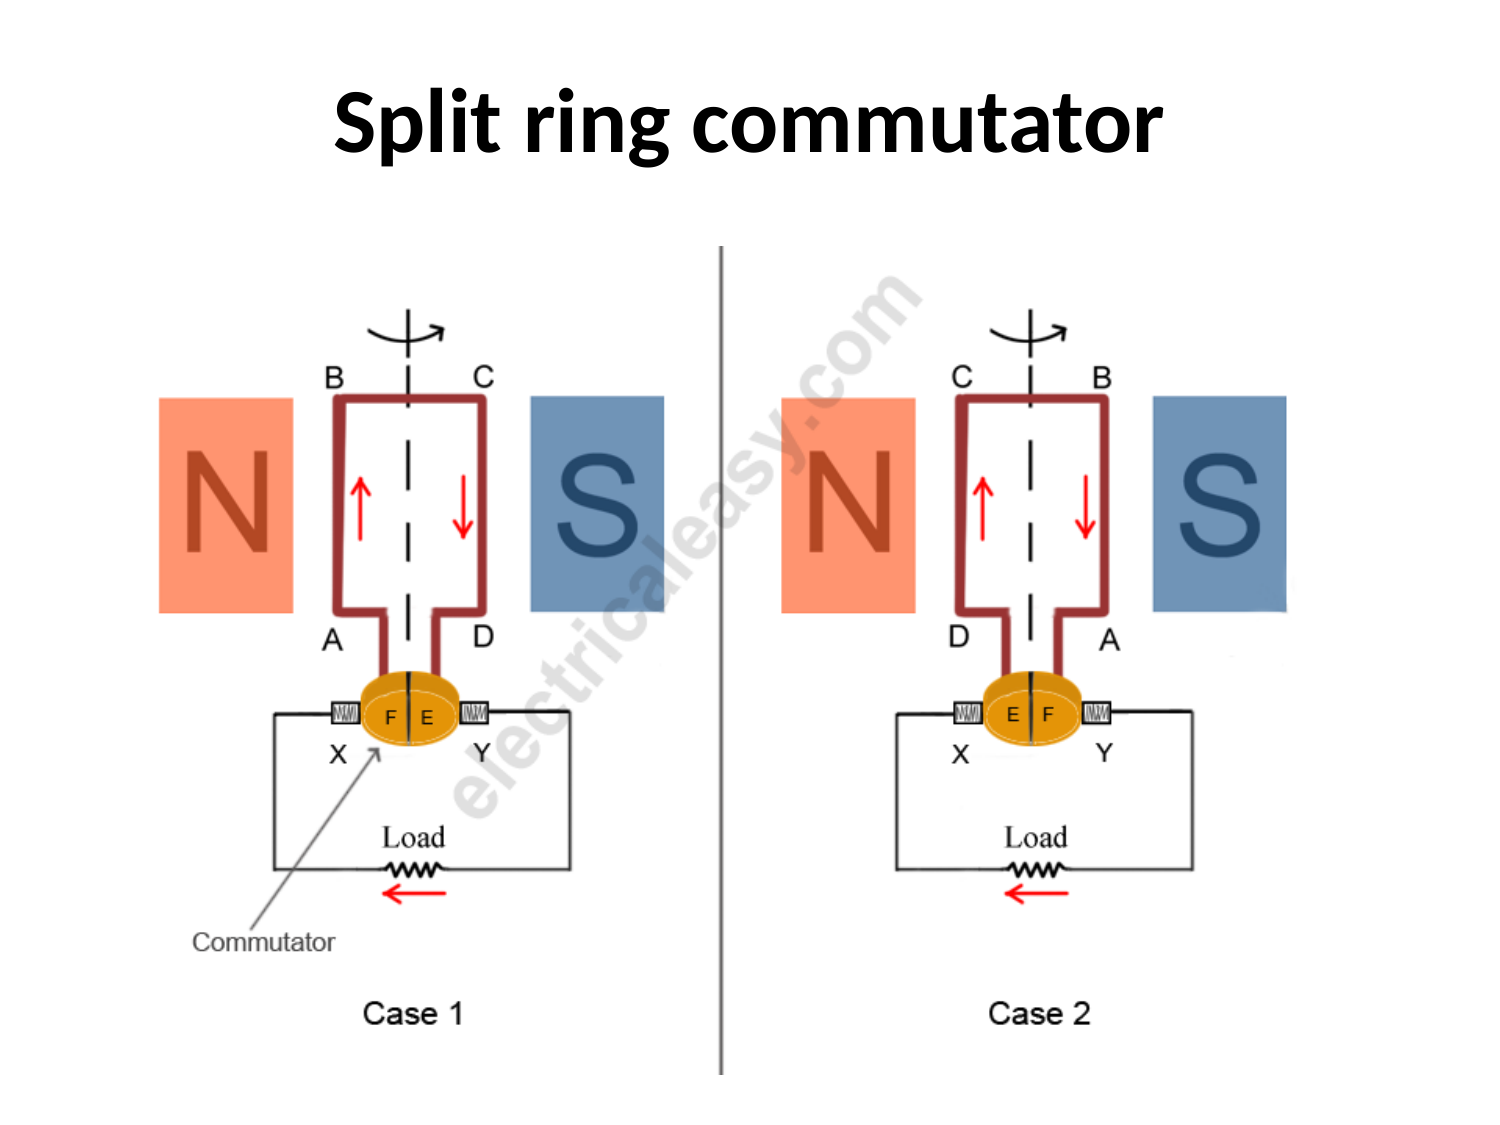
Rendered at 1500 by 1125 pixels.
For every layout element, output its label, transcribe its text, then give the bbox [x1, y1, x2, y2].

title Split ring commutator [75, 45, 1425, 188]
picture [128, 245, 1380, 1075]
